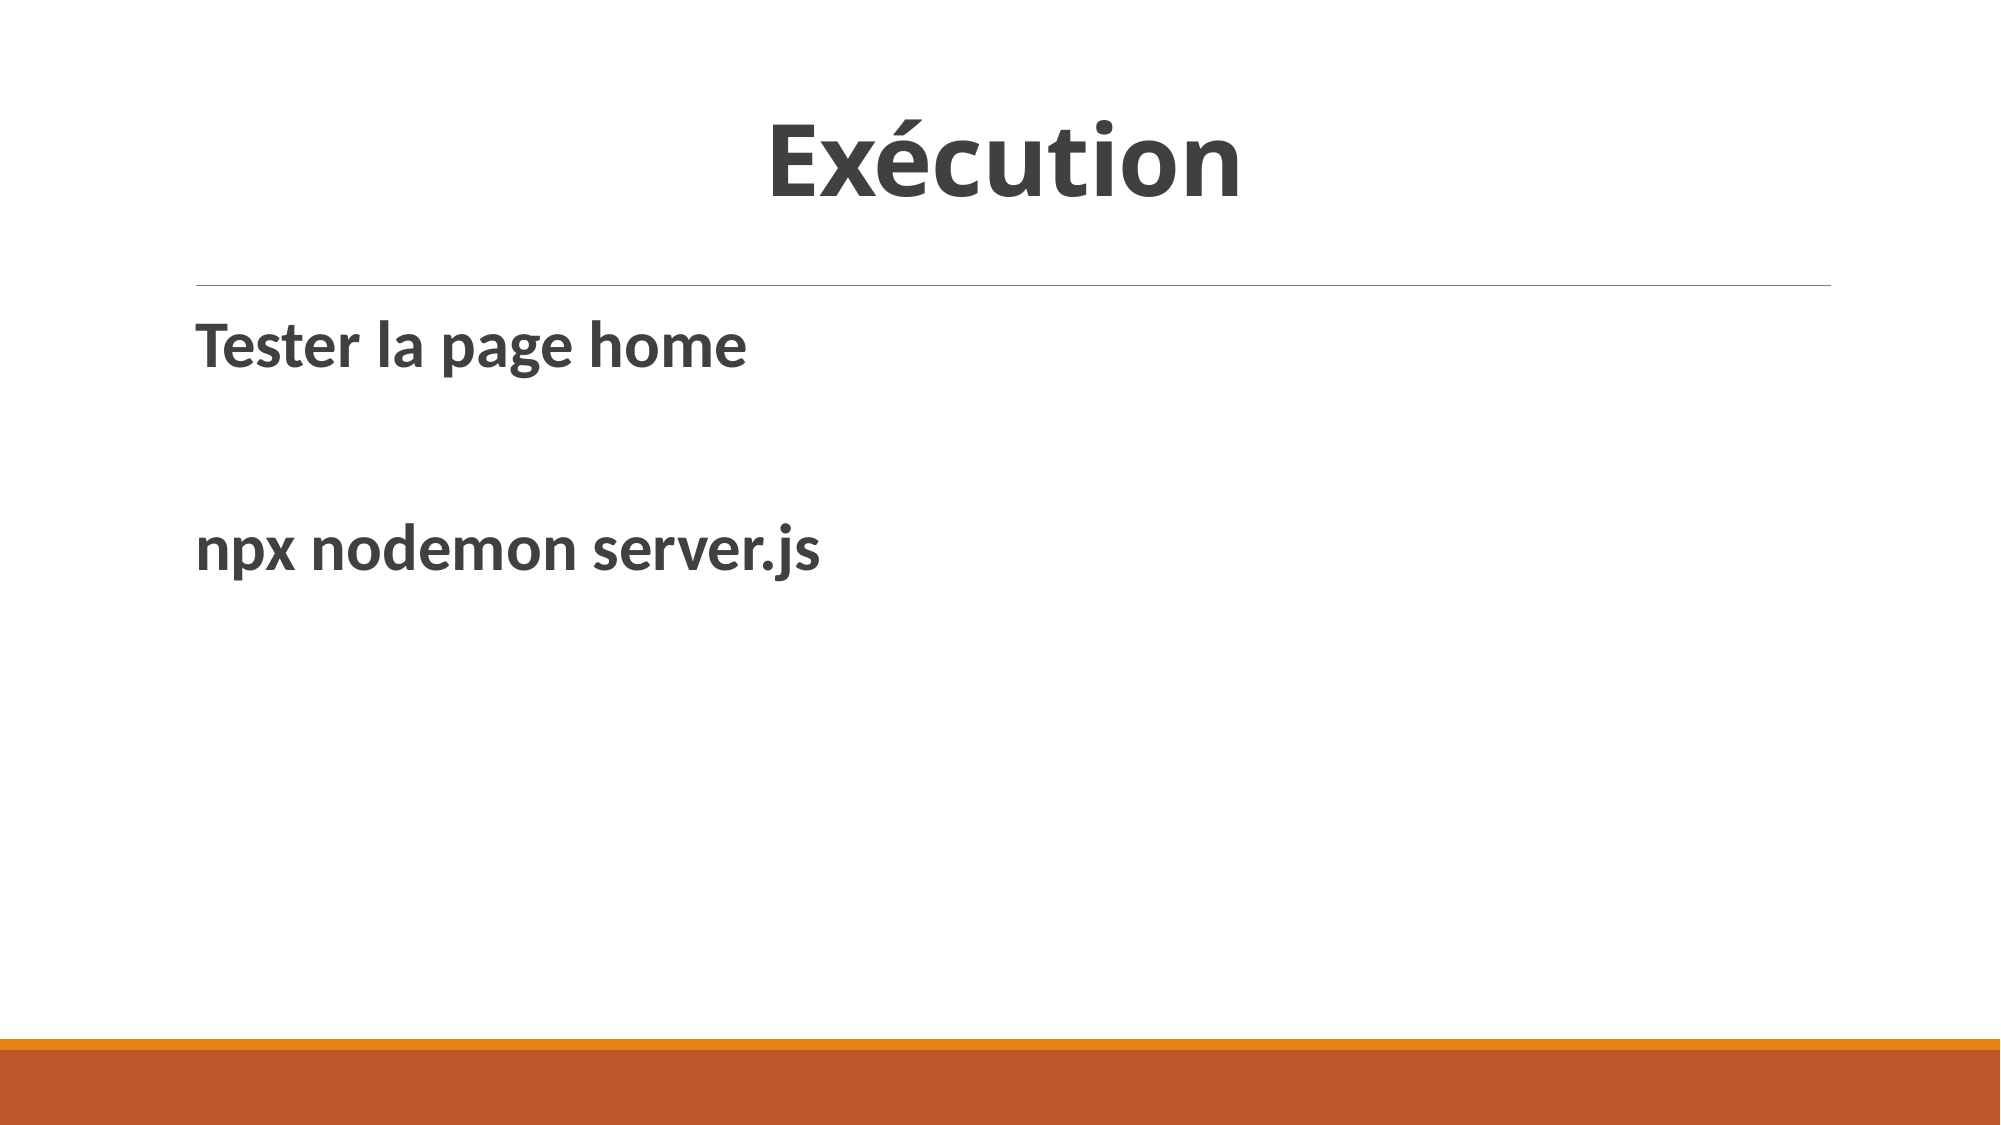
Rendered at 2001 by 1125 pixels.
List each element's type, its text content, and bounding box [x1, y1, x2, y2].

title Exécution [180, 47, 1830, 285]
list Tester la page home npx nodemon server.js [180, 302, 1830, 963]
